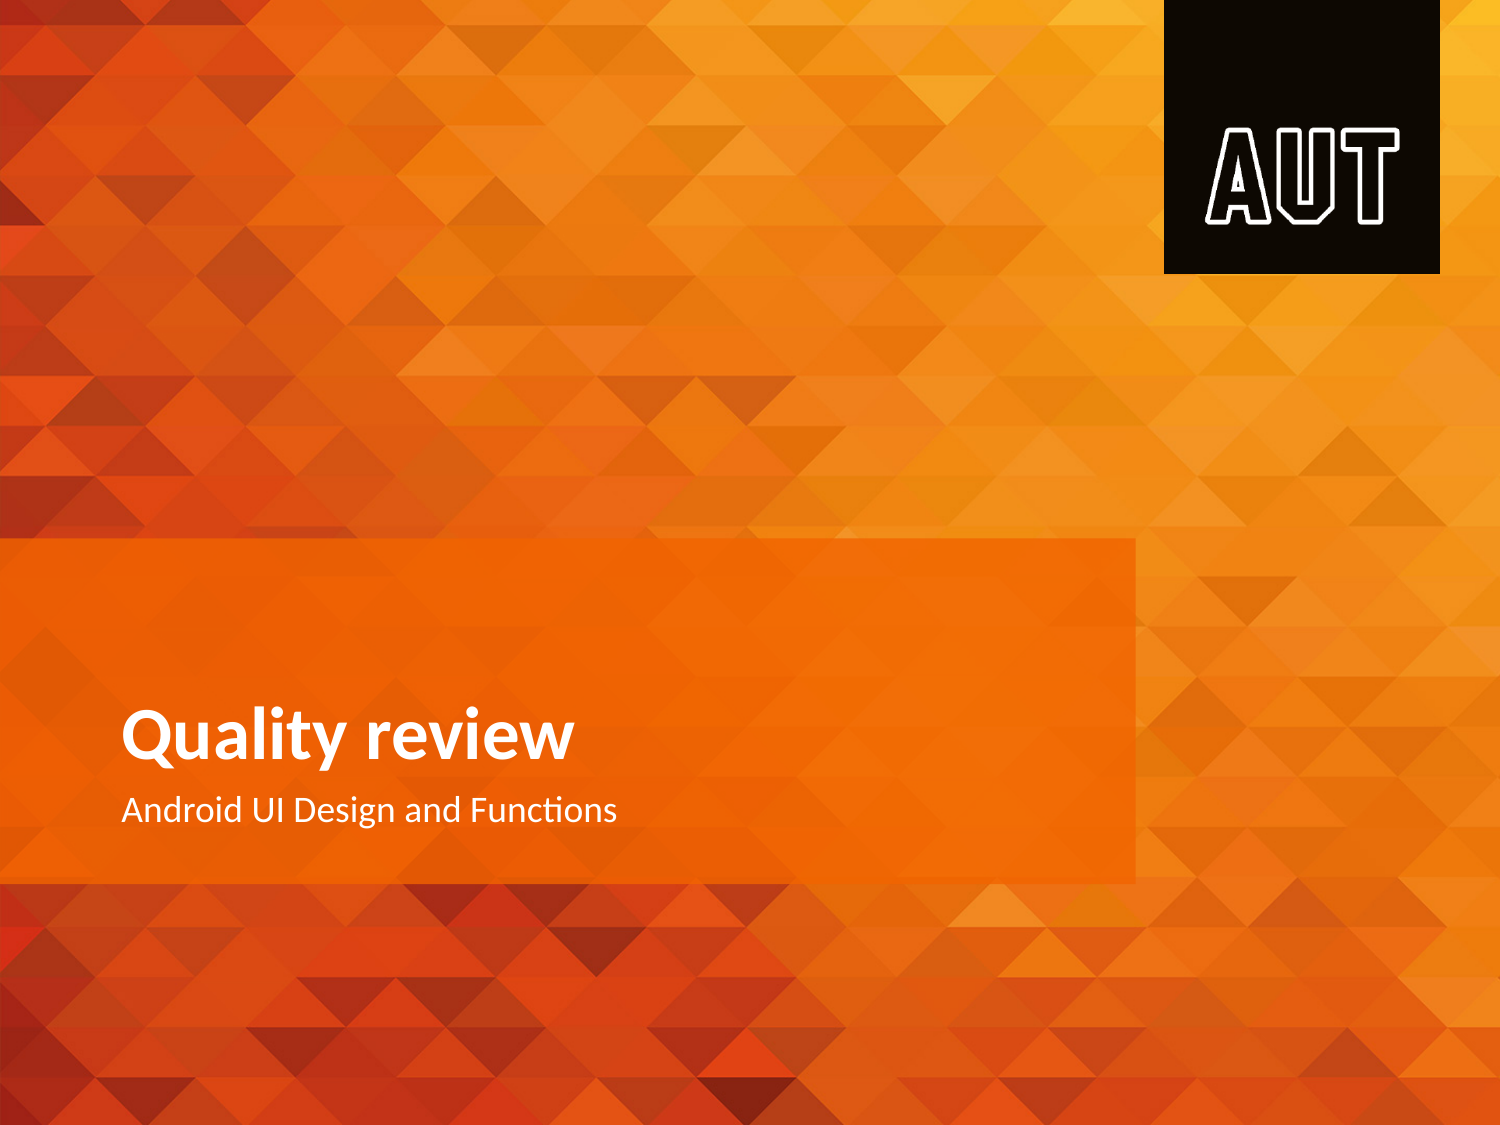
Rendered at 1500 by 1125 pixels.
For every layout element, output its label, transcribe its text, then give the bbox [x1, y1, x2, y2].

title Quality review [106, 573, 1109, 782]
subtitle Android UI Design and Functions [106, 782, 1109, 885]
picture [0, 0, 1500, 1125]
